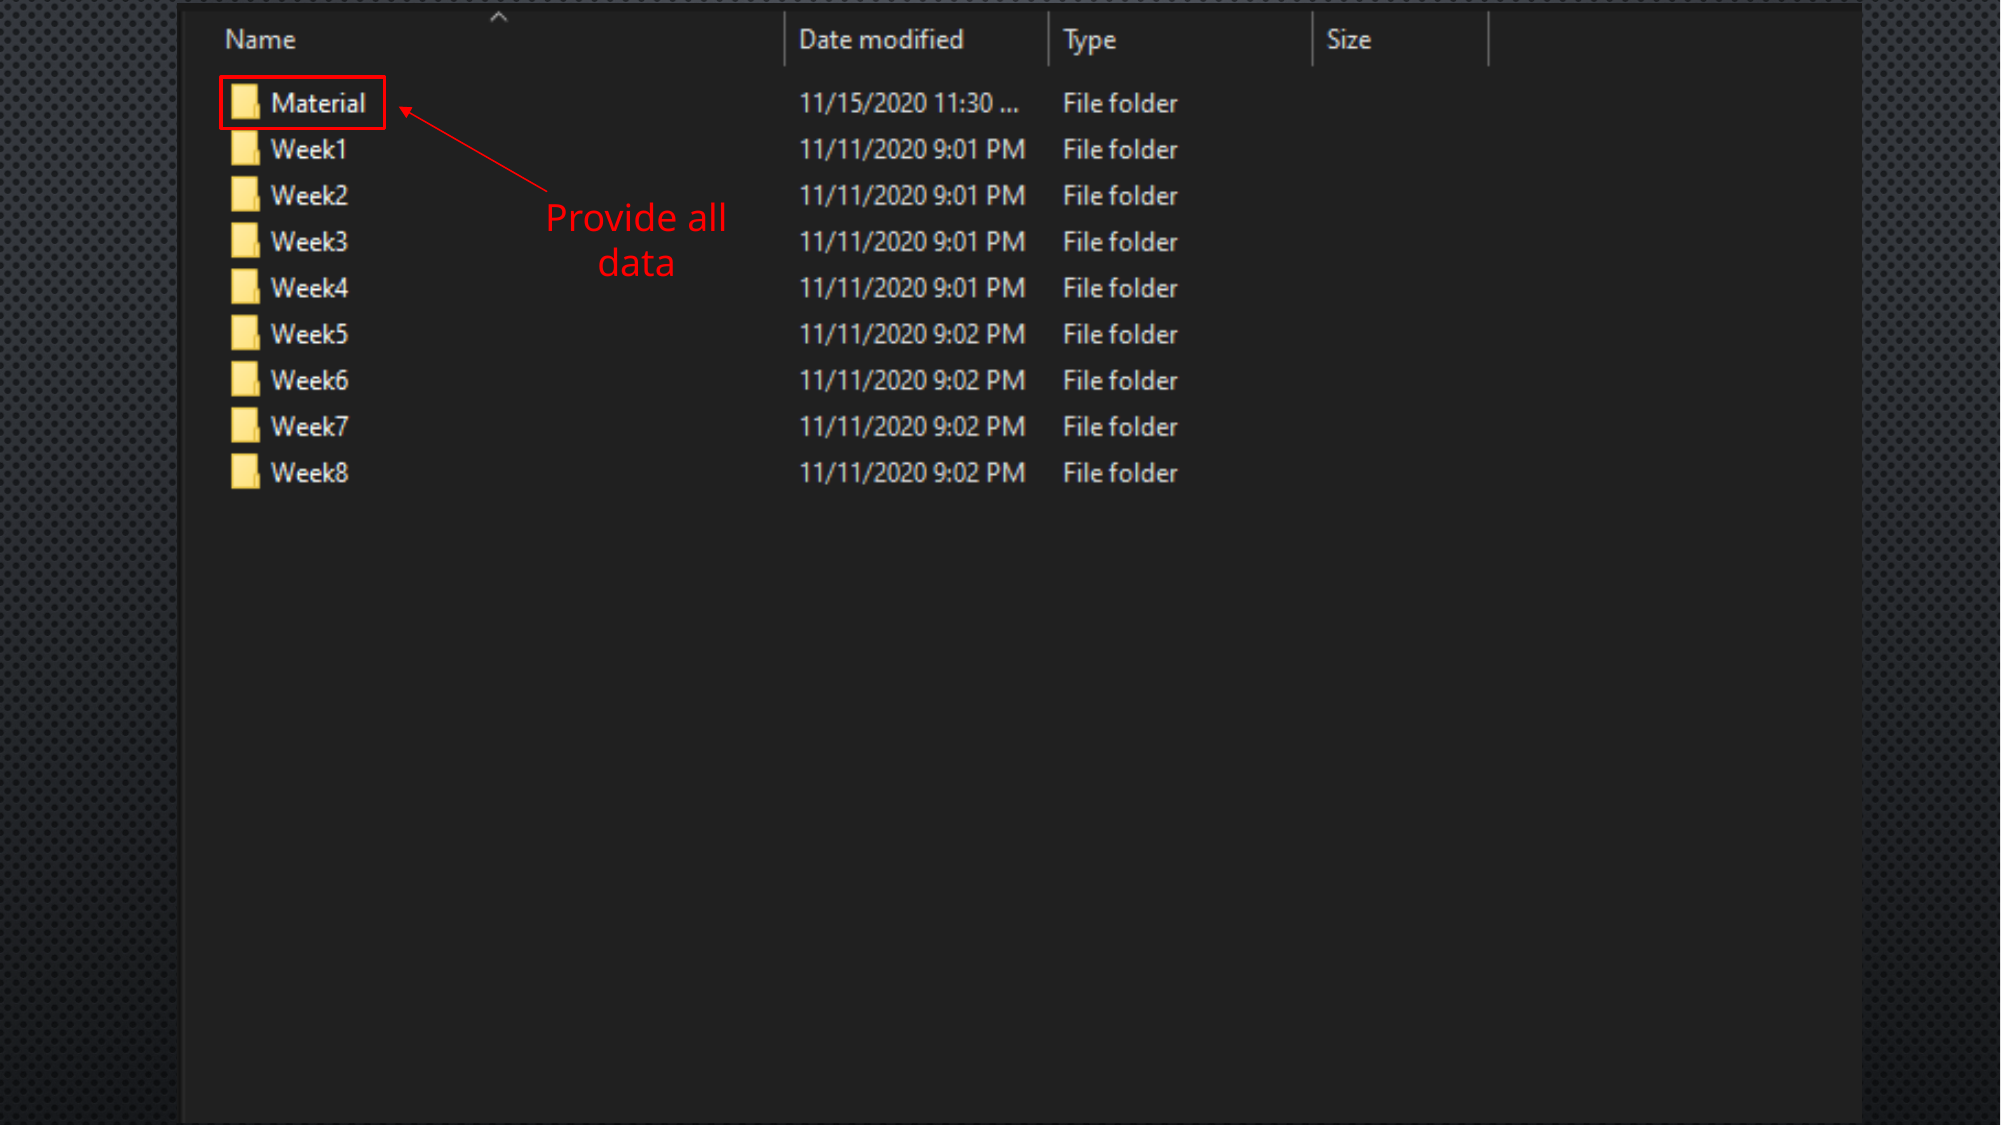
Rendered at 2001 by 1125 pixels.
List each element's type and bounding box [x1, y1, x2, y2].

picture [177, 3, 1862, 1123]
text_box [398, 106, 547, 192]
